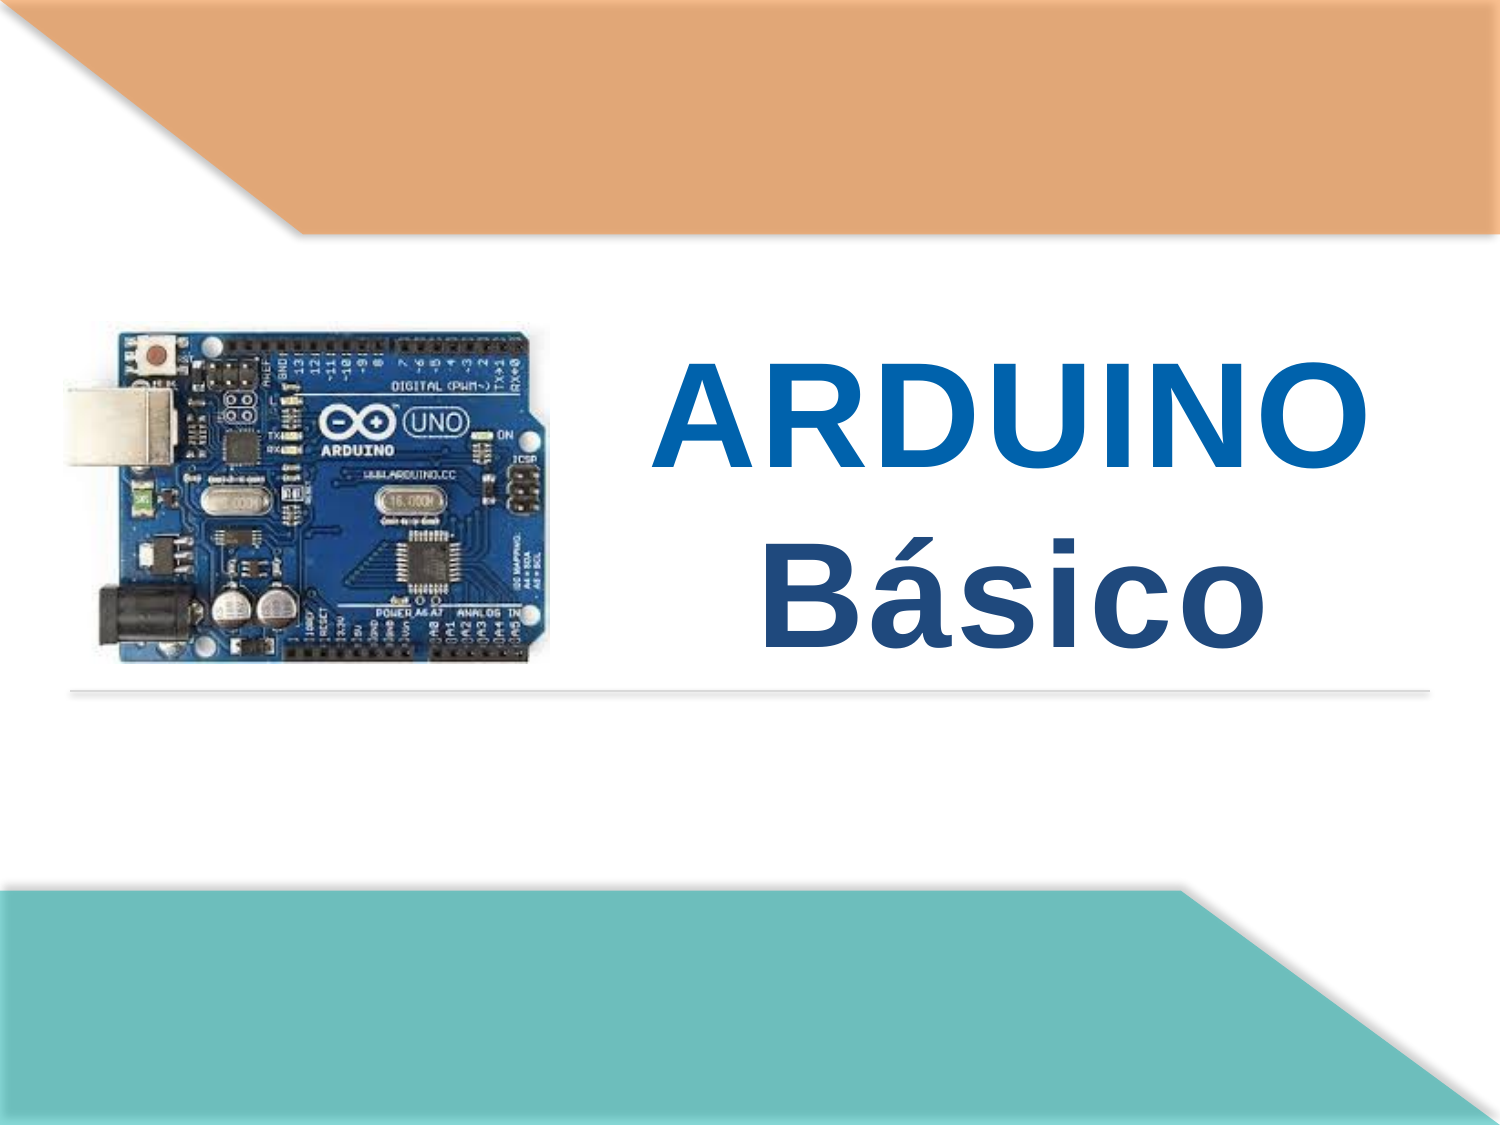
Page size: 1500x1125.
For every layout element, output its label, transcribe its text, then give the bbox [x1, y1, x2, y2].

text_box [0, 888, 1500, 1125]
subtitle ARDUINO Básico [549, 302, 1477, 692]
picture [63, 321, 550, 664]
text_box [0, 0, 1500, 237]
